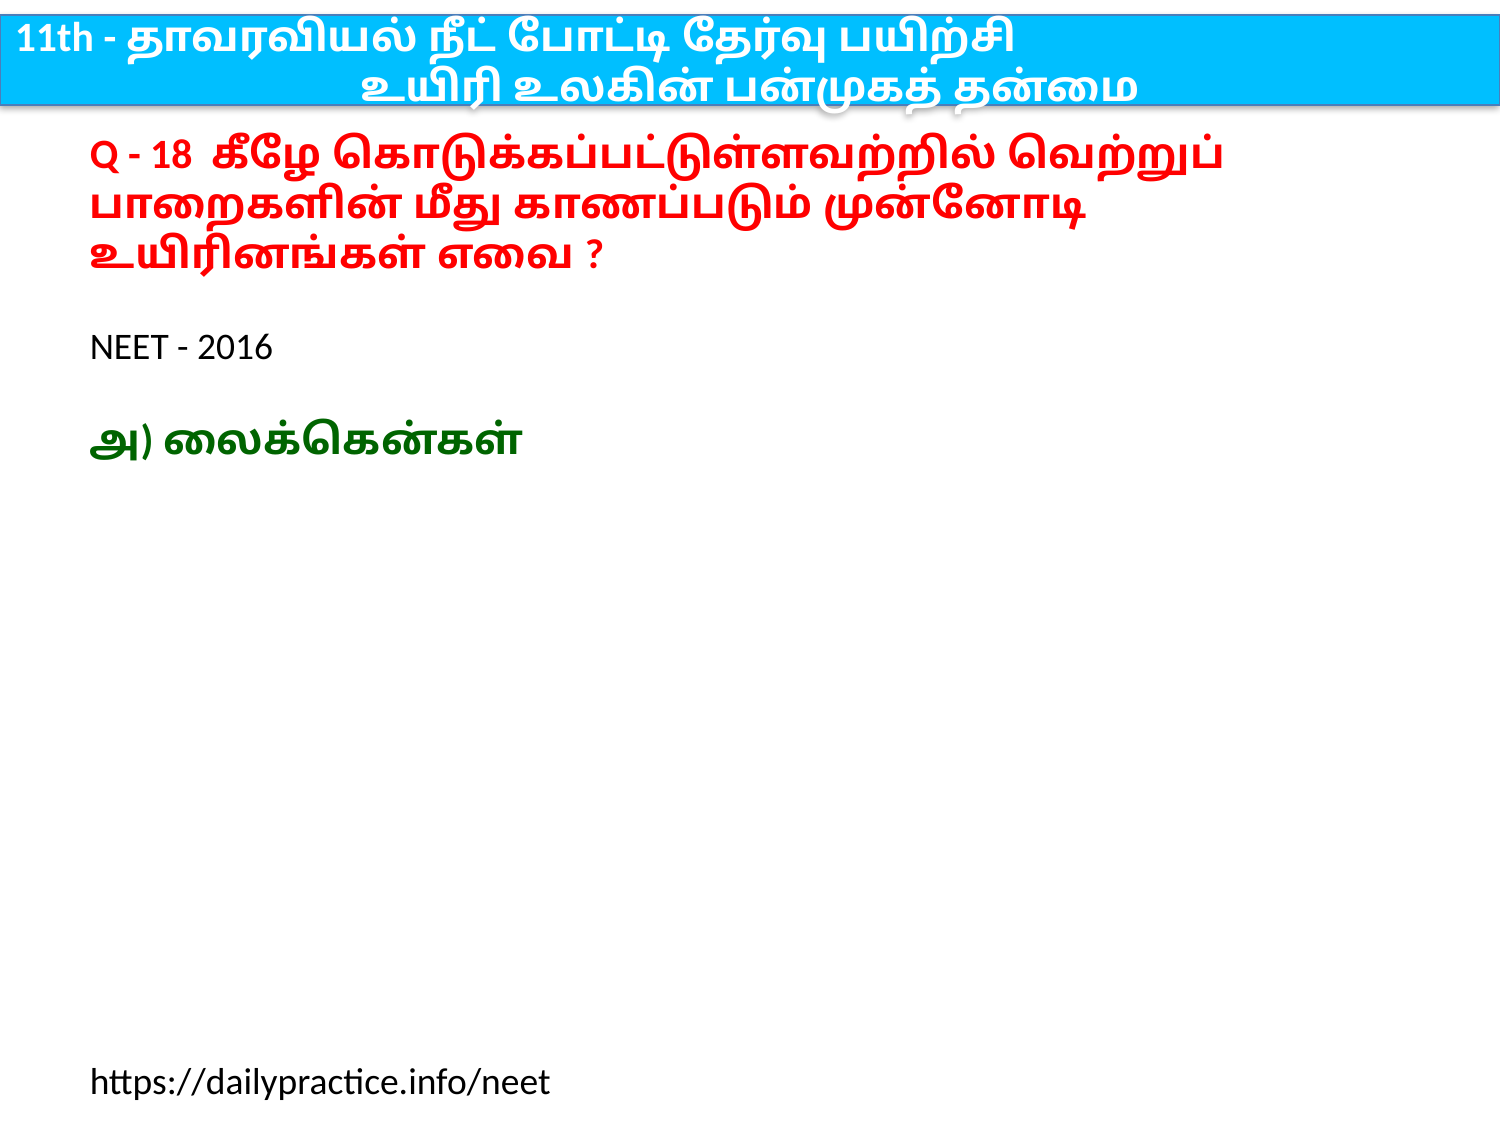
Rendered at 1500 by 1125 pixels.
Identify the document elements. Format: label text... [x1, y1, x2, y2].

text_box Q - 18 கீழே கொடுக்கப்பட்டுள்ளவற்றில் வெற்றுப் பாறைகளின் மீது காணப்படும் முன்னோடி உயிரினங்கள் எவை ? NEET - 2016 அ) லைக்கென்கள் [74, 74, 1275, 470]
text_box 11th - தாவரவியல் நீட் போட்டி தேர்வு பயிற்சி உயிரி உலகின் பன்முகத் தன்மை [0, 14, 1500, 106]
text_box https://dailypractice.info/neet [74, 1049, 675, 1110]
